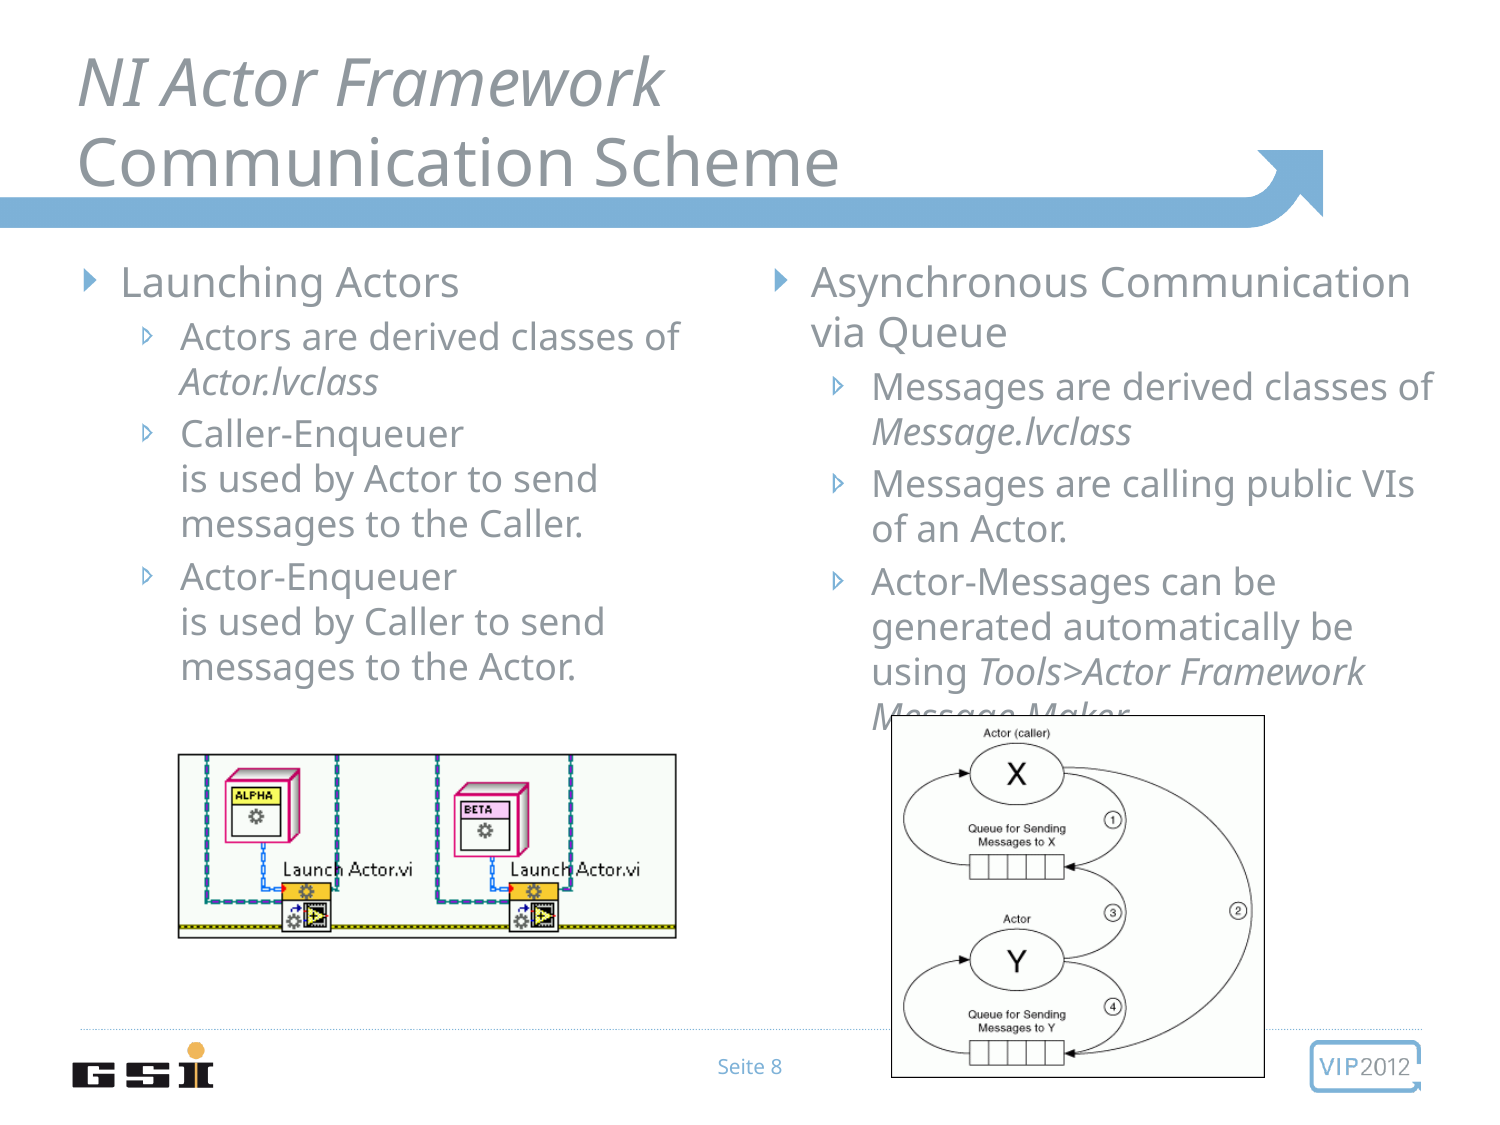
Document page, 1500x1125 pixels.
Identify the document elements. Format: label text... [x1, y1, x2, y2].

picture [135, 419, 157, 446]
slide_number Seite 8 [687, 1054, 813, 1096]
title NI Actor Framework Communication Scheme [76, 66, 1418, 173]
picture [71, 715, 1424, 1094]
picture [135, 562, 157, 589]
picture [825, 567, 848, 594]
picture [175, 751, 680, 943]
list Asynchronous Communication via Queue Messages are derived classes of Message.lvclass Messages are calling public VIs of an Actor. Actor-Messages can be generated automatically be using Tools>Actor Framework Message Maker. [767, 255, 1459, 988]
list Launching Actors Actors are derived classes of Actor.lvclass Caller-Enqueuer is used by Actor to send messages to the Caller. Actor-Enqueuer is used by Caller to send messages to the Actor. [76, 255, 727, 988]
picture [825, 372, 848, 399]
picture [0, 150, 1329, 228]
picture [76, 265, 102, 295]
picture [135, 322, 157, 349]
picture [825, 469, 848, 497]
picture [767, 265, 793, 295]
